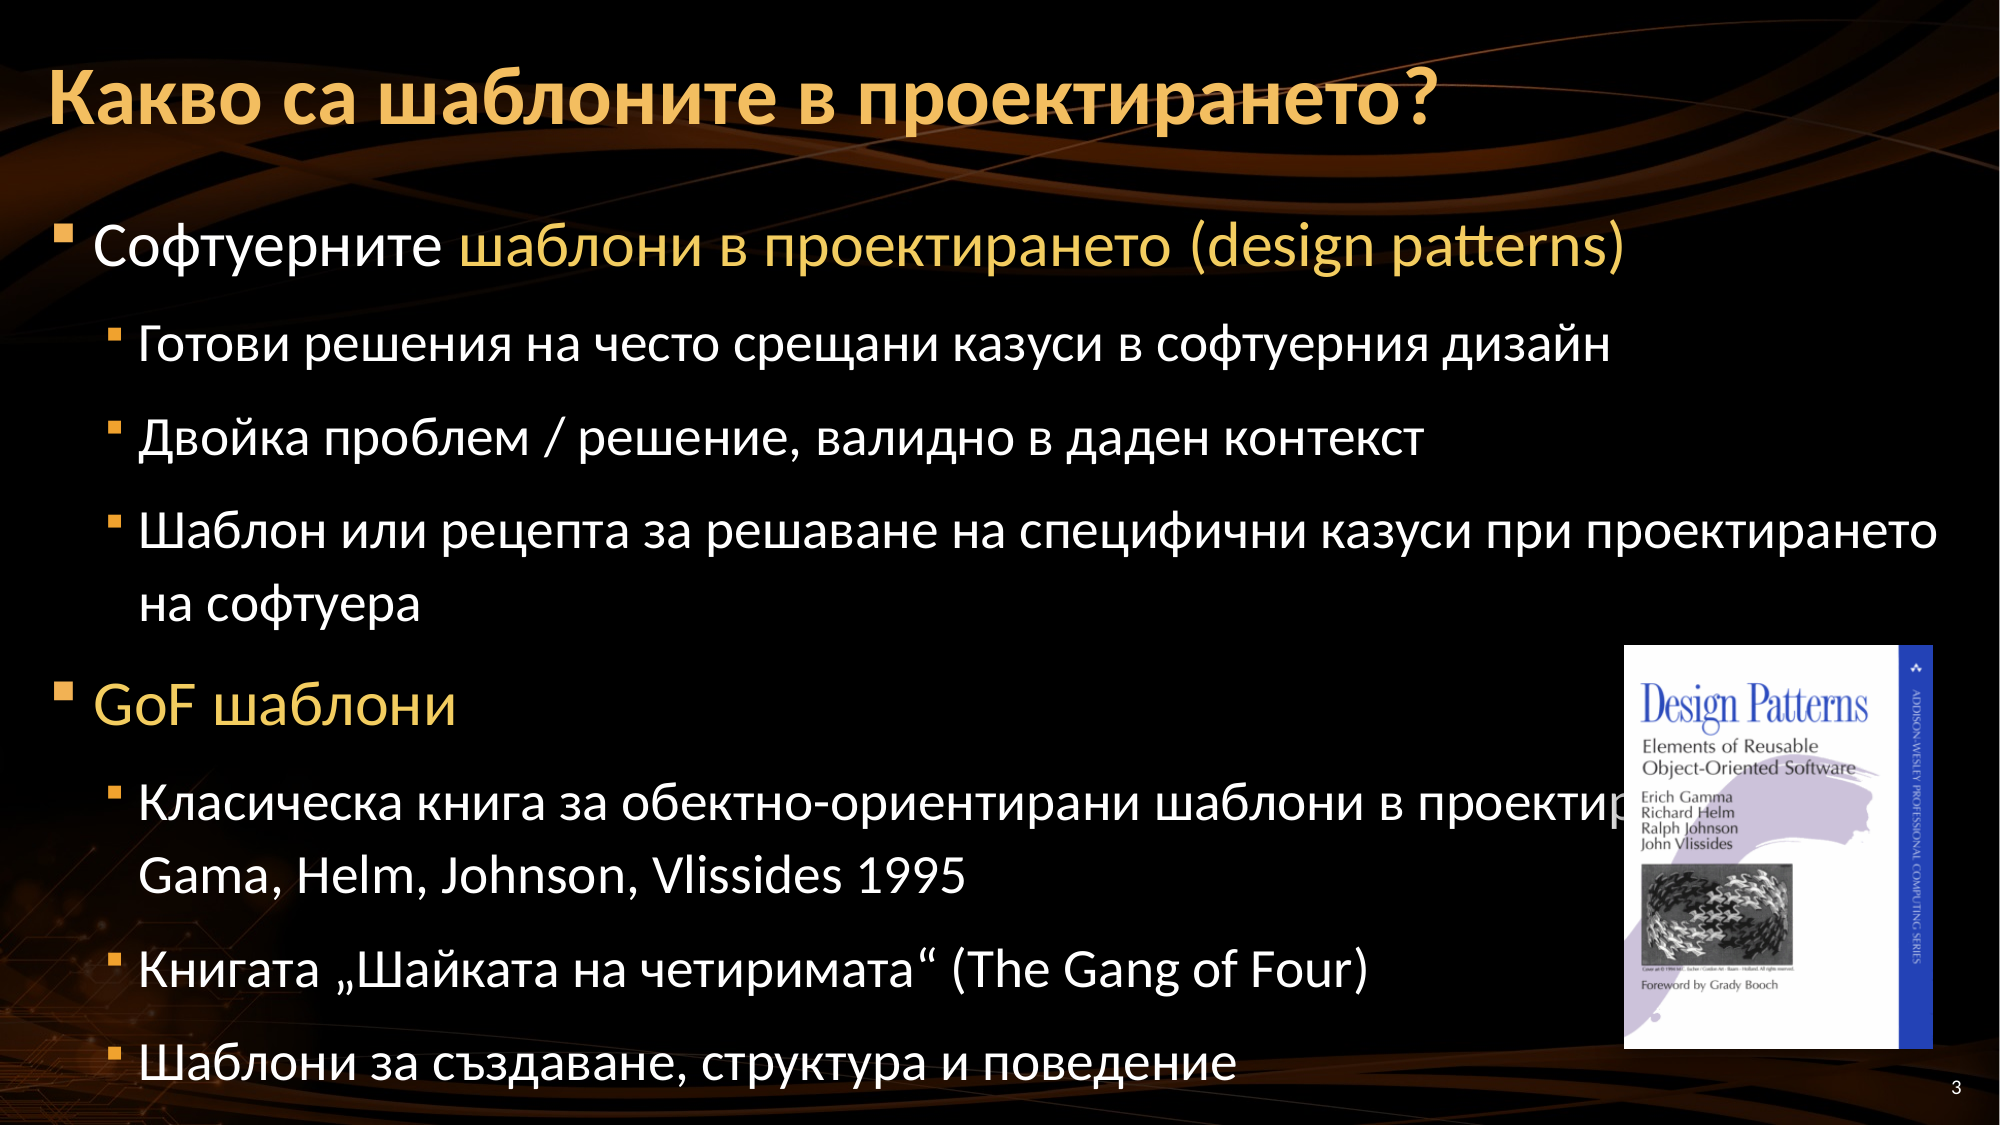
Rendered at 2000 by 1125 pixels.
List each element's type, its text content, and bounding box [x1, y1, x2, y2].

picture [0, 0, 2000, 1125]
list Софтуерните шаблони в проектирането (design patterns) Готови решения на често срещани казуси в софтуерния дизайн Двойка проблем / решение, валидно в даден контекст Шаблон или рецепта за решаване на специфични казуси при проектирането на софтуера GoF шаблони Класическа книга за обектно-ориентирани шаблони в проектирането от Gama, Helm, Johnson, Vlissides 1995 Книгата „Шайката на четиримата“ (The Gang of Four) Шаблони за създаване, структура и поведение [31, 189, 1968, 1103]
title Какво са шаблоните в проектирането? [30, 6, 1968, 189]
slide_number 3 [1897, 1070, 1968, 1103]
